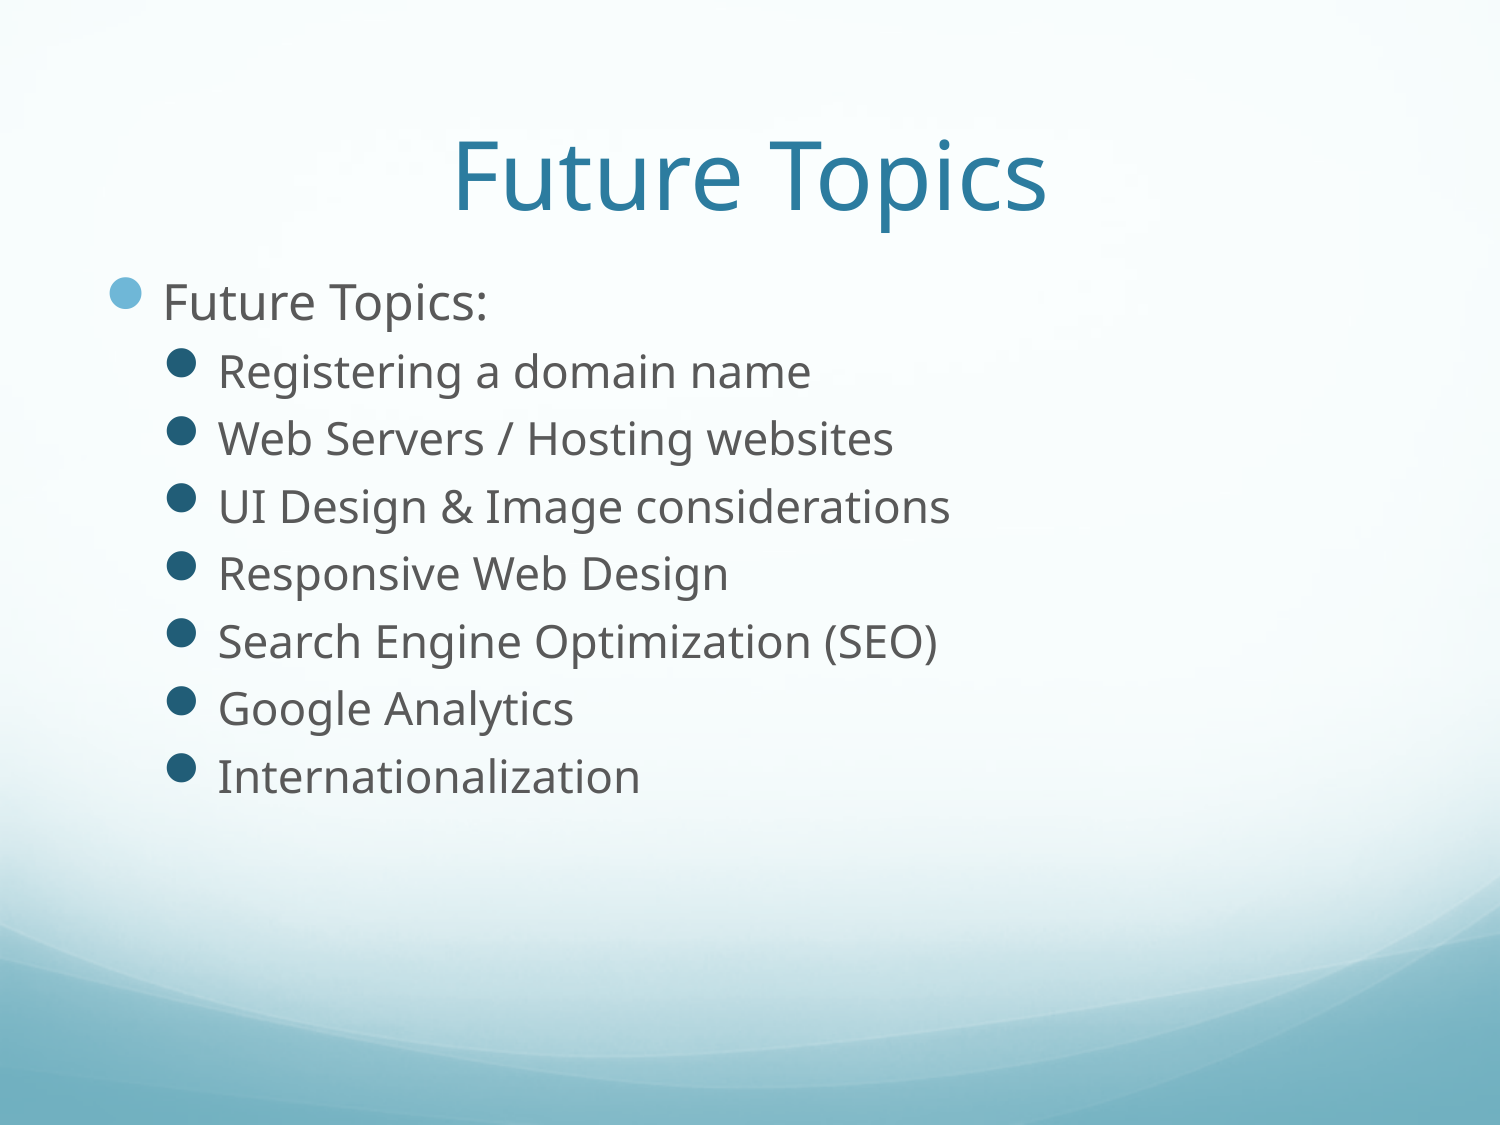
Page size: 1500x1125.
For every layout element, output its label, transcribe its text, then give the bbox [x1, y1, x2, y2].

list Future Topics: Registering a domain name Web Servers / Hosting websites UI Design & Image considerations Responsive Web Design Search Engine Optimization (SEO) Google Analytics Internationalization [90, 262, 1410, 975]
title Future Topics [90, 17, 1410, 237]
